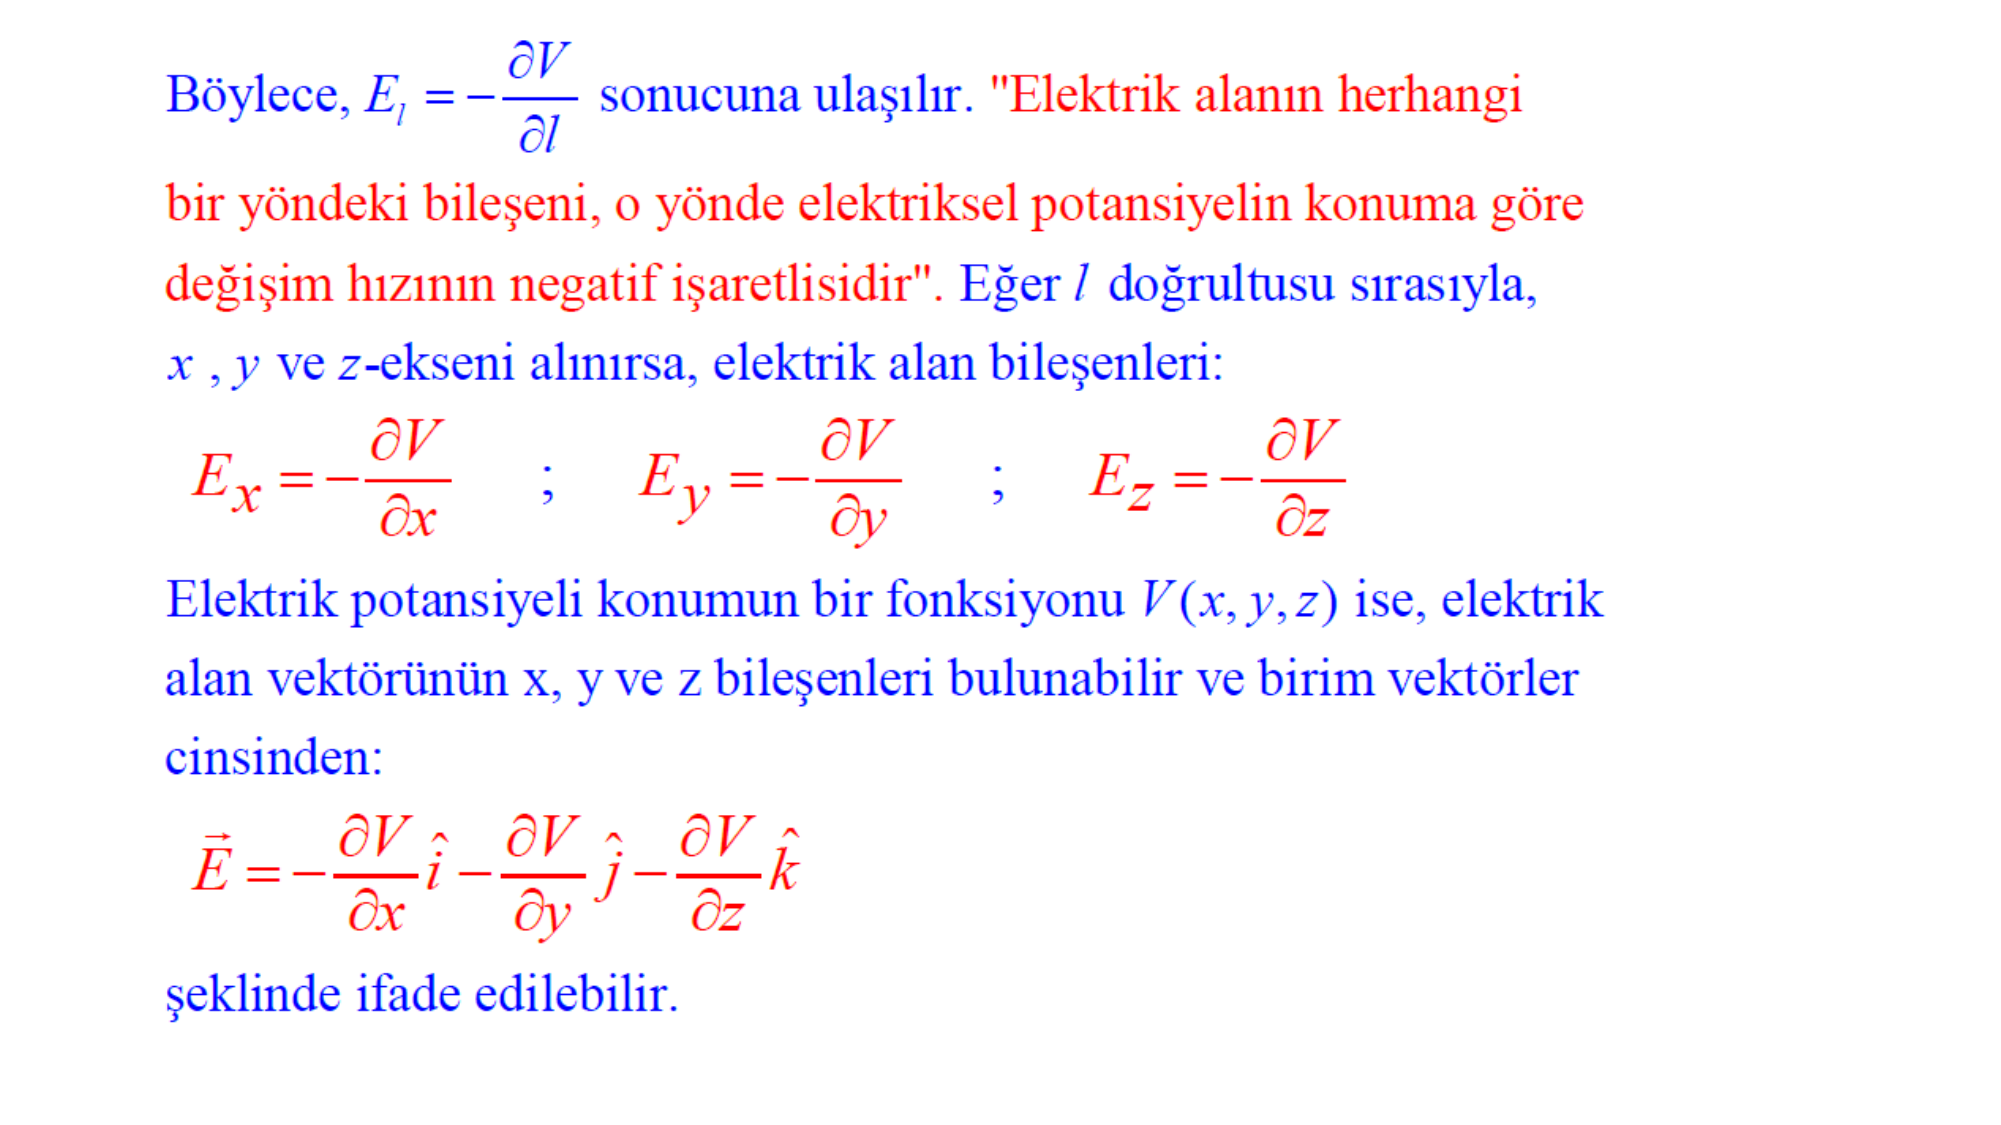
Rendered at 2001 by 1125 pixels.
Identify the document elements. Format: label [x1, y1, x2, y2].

list [136, 28, 1625, 1105]
